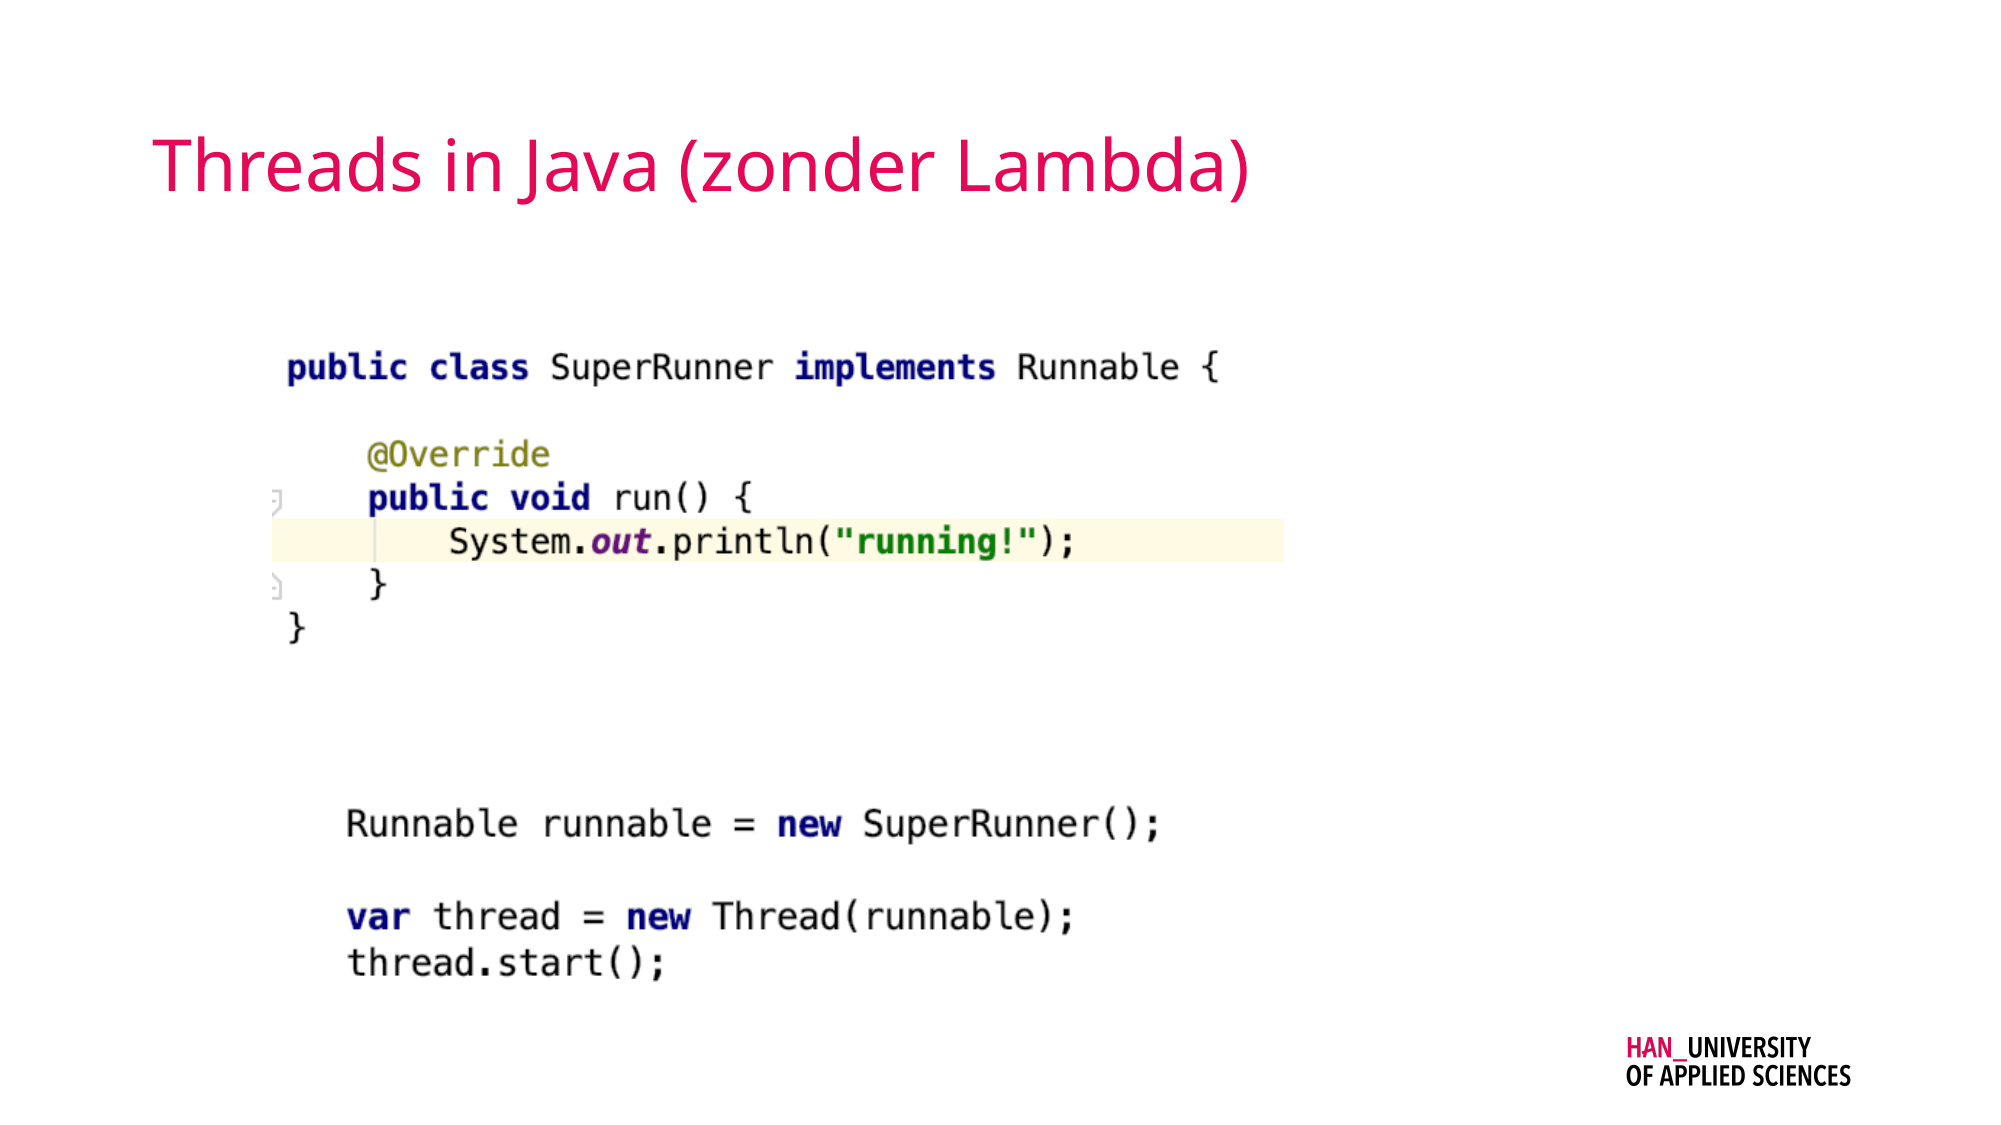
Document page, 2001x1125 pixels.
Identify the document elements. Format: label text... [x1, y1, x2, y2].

picture [299, 772, 1247, 1013]
title Threads in Java (zonder Lambda) [137, 59, 1863, 278]
picture [1620, 1016, 1877, 1125]
picture [272, 333, 1284, 693]
